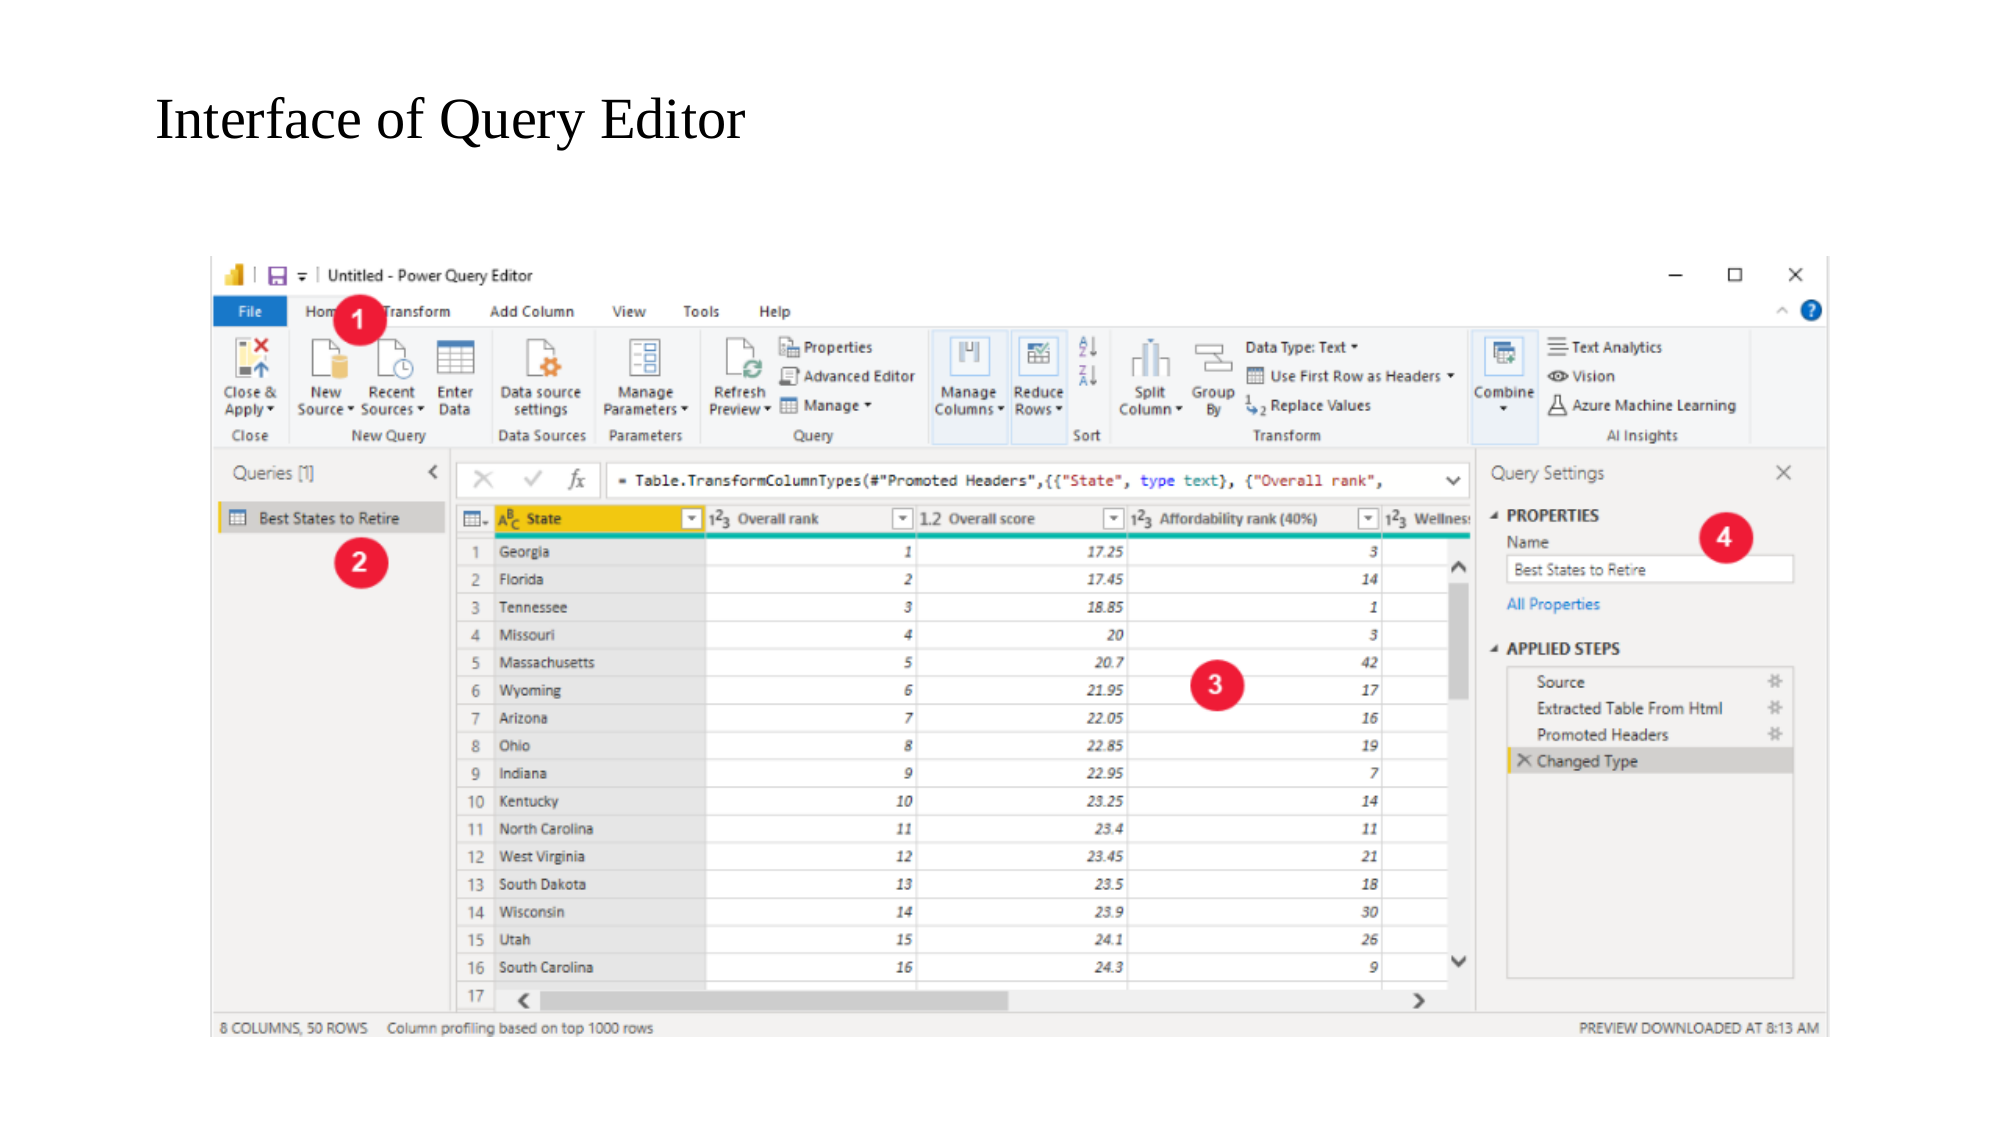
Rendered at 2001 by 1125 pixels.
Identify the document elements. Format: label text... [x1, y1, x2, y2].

text_box Interface of Query Editor [140, 72, 762, 158]
picture [209, 256, 1830, 1037]
